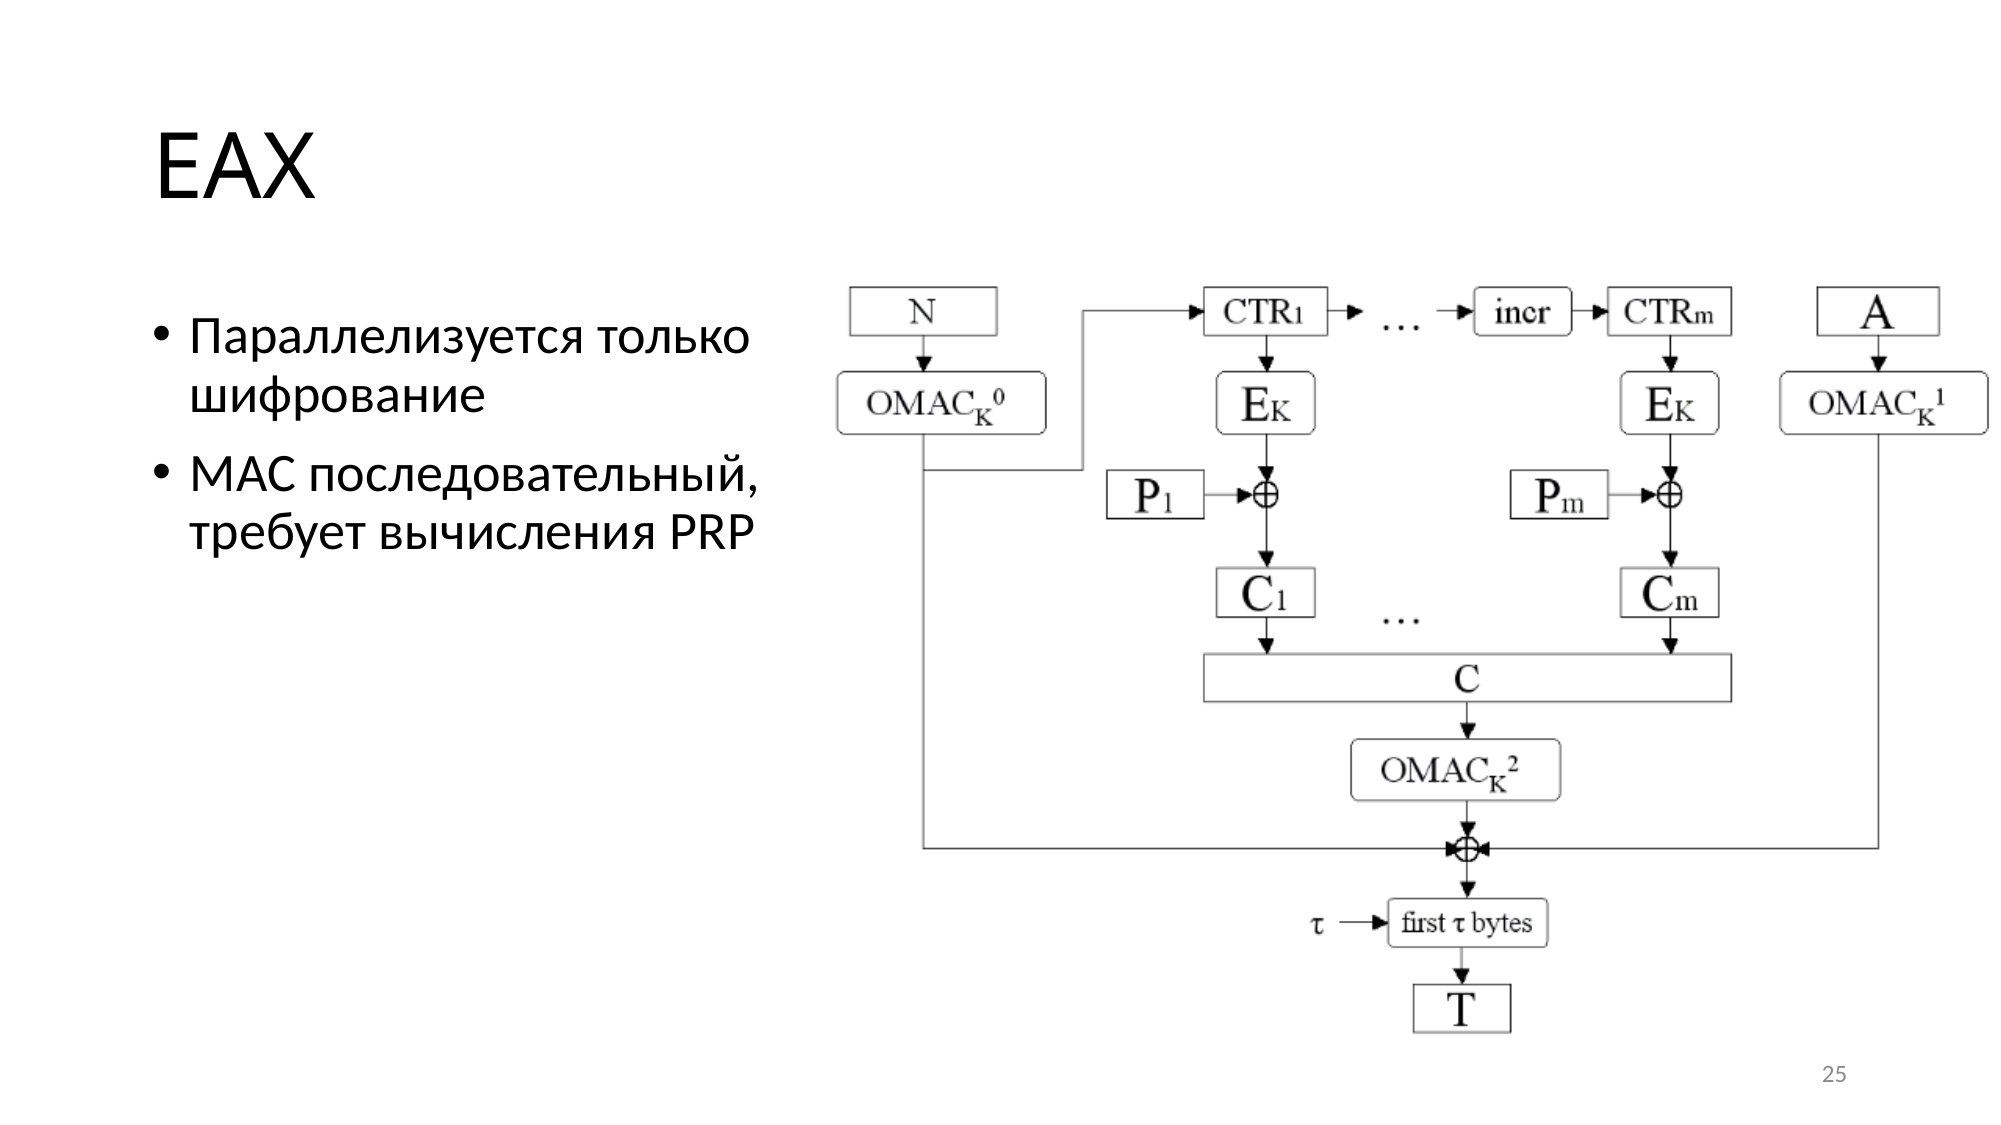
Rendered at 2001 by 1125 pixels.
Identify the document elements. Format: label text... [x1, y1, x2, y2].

list Параллелизуется только шифрование MAC последовательный, требует вычисления PRP [137, 299, 831, 1014]
picture [831, 257, 2000, 1056]
slide_number 25 [1412, 1056, 1863, 1103]
title EAX [137, 59, 1863, 278]
